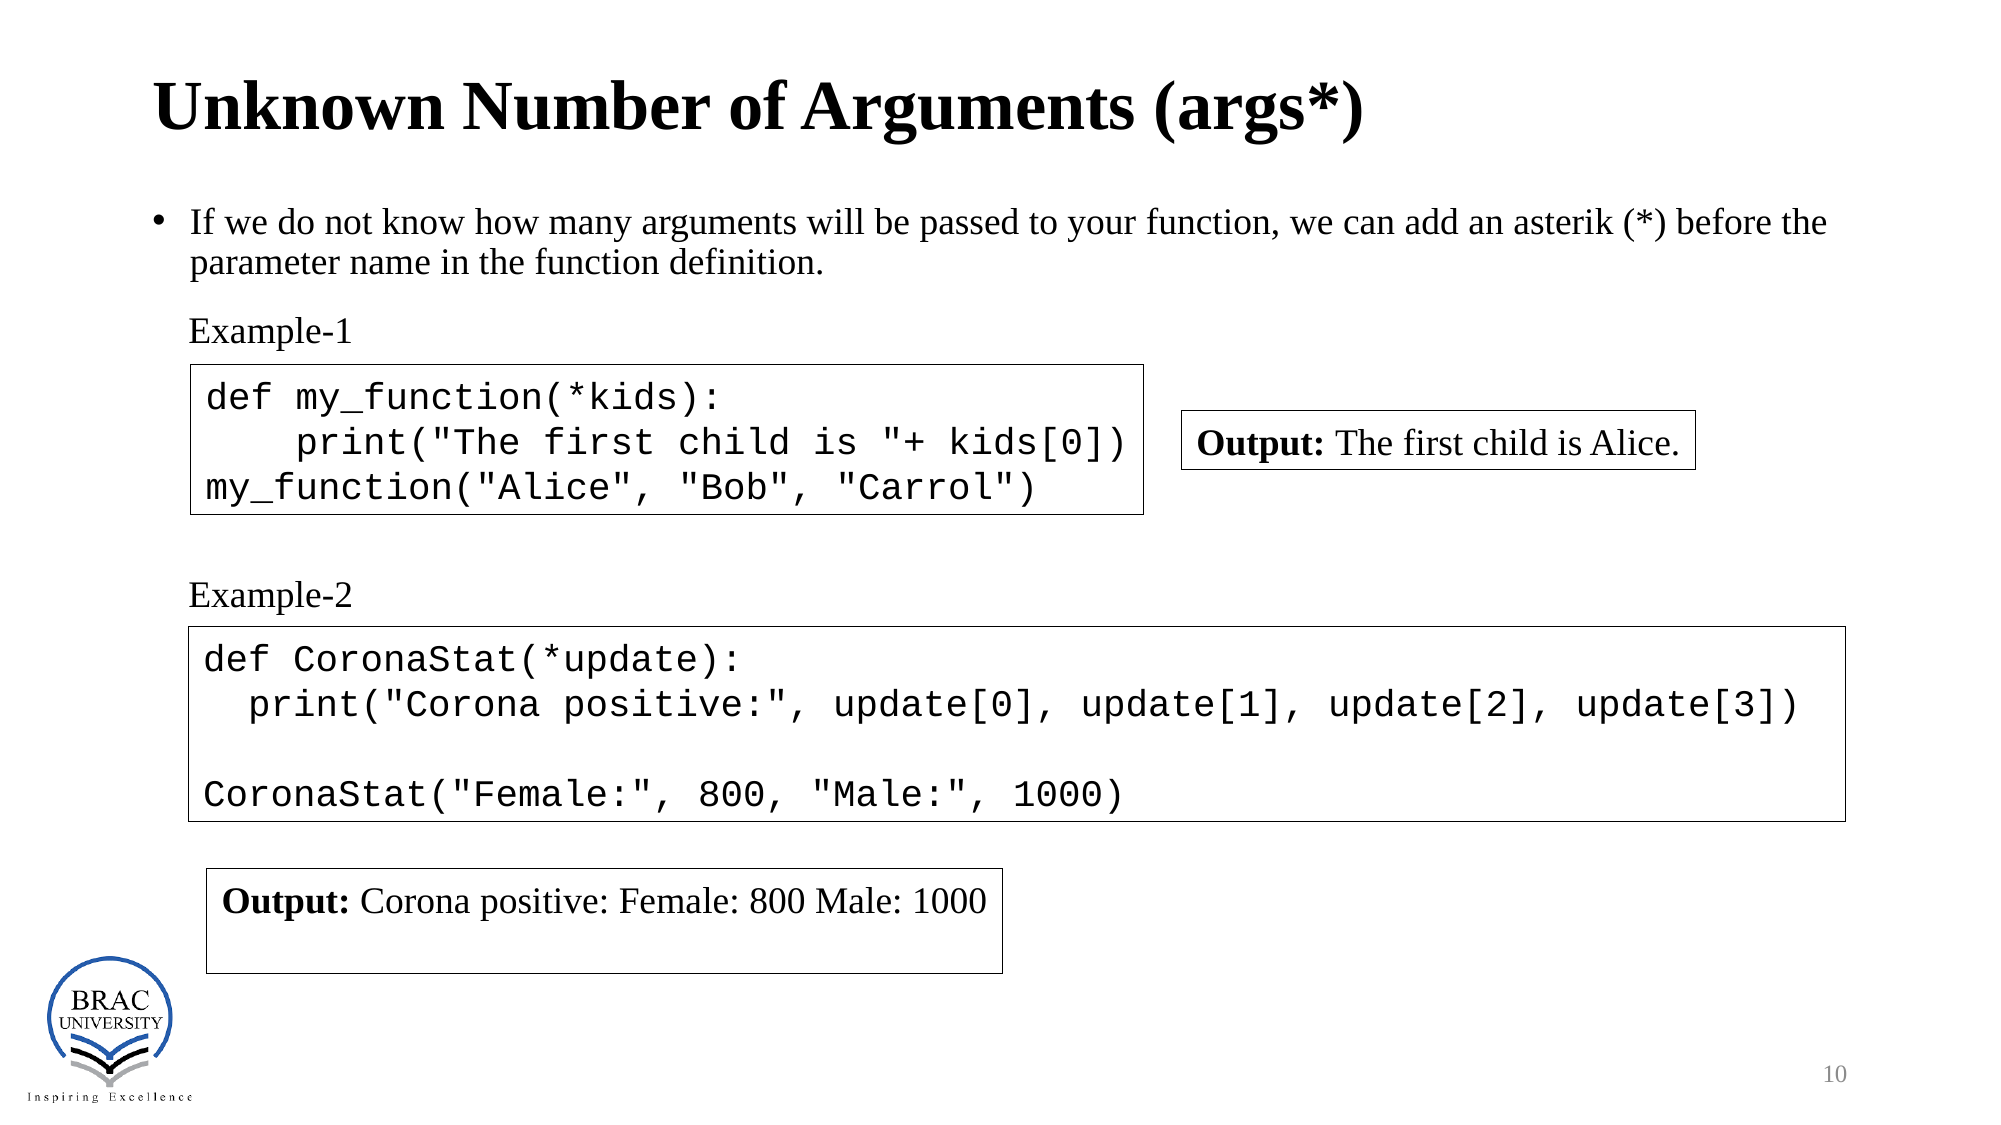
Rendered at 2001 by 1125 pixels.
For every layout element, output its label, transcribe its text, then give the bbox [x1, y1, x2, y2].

text_box def CoronaStat(*update): print("Corona positive:", update[0], update[1], update[2], update[3]) CoronaStat("Female:", 800, "Male:", 1000) [188, 626, 1846, 822]
picture [27, 956, 192, 1103]
text_box Output: Corona positive: Female: 800 Male: 1000 [206, 868, 1003, 974]
text_box Example-2 [173, 562, 369, 623]
text_box Example-1 [173, 299, 369, 359]
text_box def my_function(*kids): print("The first child is "+ kids[0]) my_function("Alice", "Bob", "Carrol") [190, 364, 1144, 515]
slide_number 10 [1412, 1042, 1863, 1103]
text_box Output: The first child is Alice. [1181, 410, 1696, 470]
title Unknown Number of Arguments (args*) [137, 59, 1863, 194]
list If we do not know how many arguments will be passed to your function, we can add an asterik (*) before the parameter name in the function definition. [137, 194, 1863, 1014]
